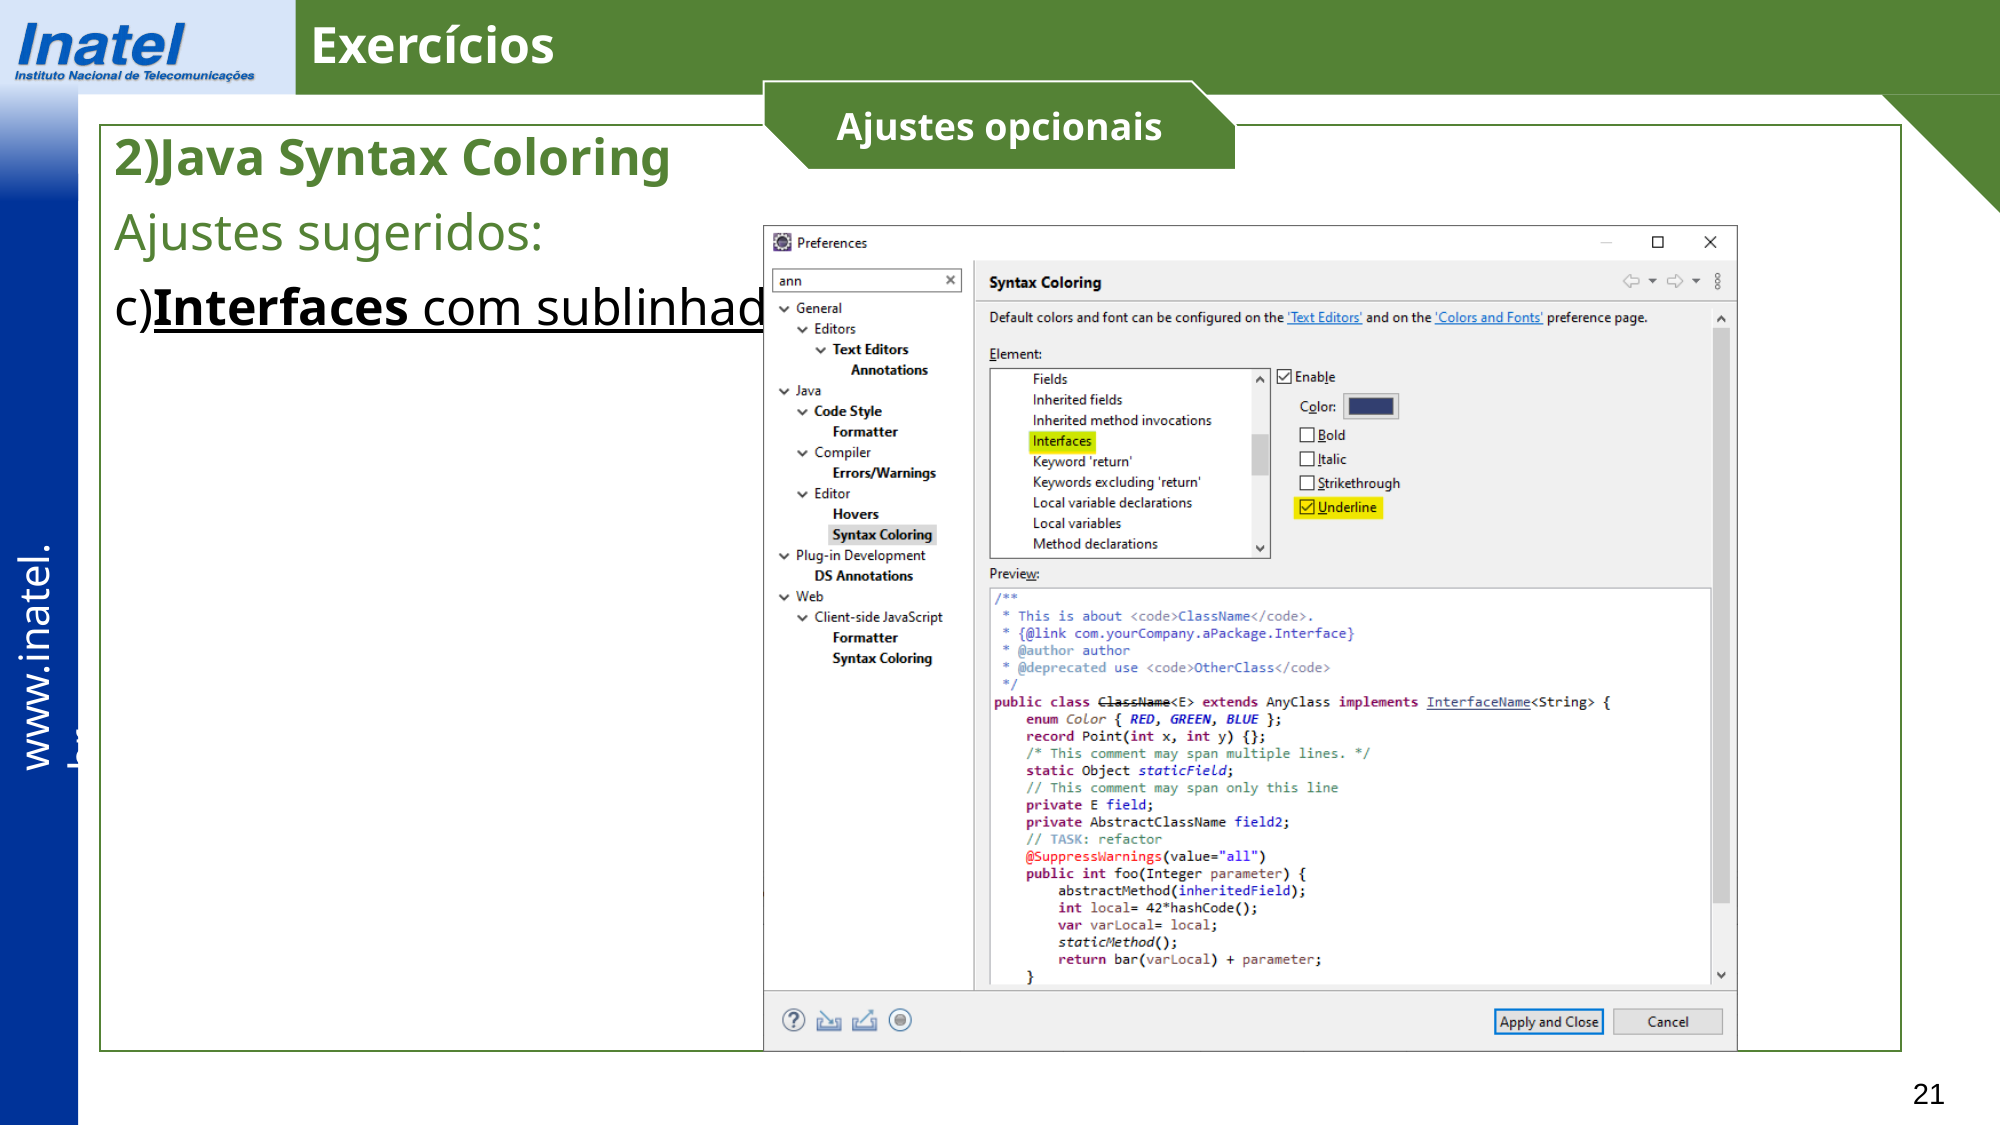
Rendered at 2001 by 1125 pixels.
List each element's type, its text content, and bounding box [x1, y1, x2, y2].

text_box Exercícios [295, 0, 2000, 96]
text_box [1879, 93, 2000, 215]
text_box Ajustes opcionais [762, 80, 1238, 171]
picture [12, 20, 258, 85]
picture [763, 225, 1738, 1052]
text_box 2)Java Syntax Coloring Ajustes sugeridos: c)Interfaces com sublinhado [99, 124, 1902, 1052]
